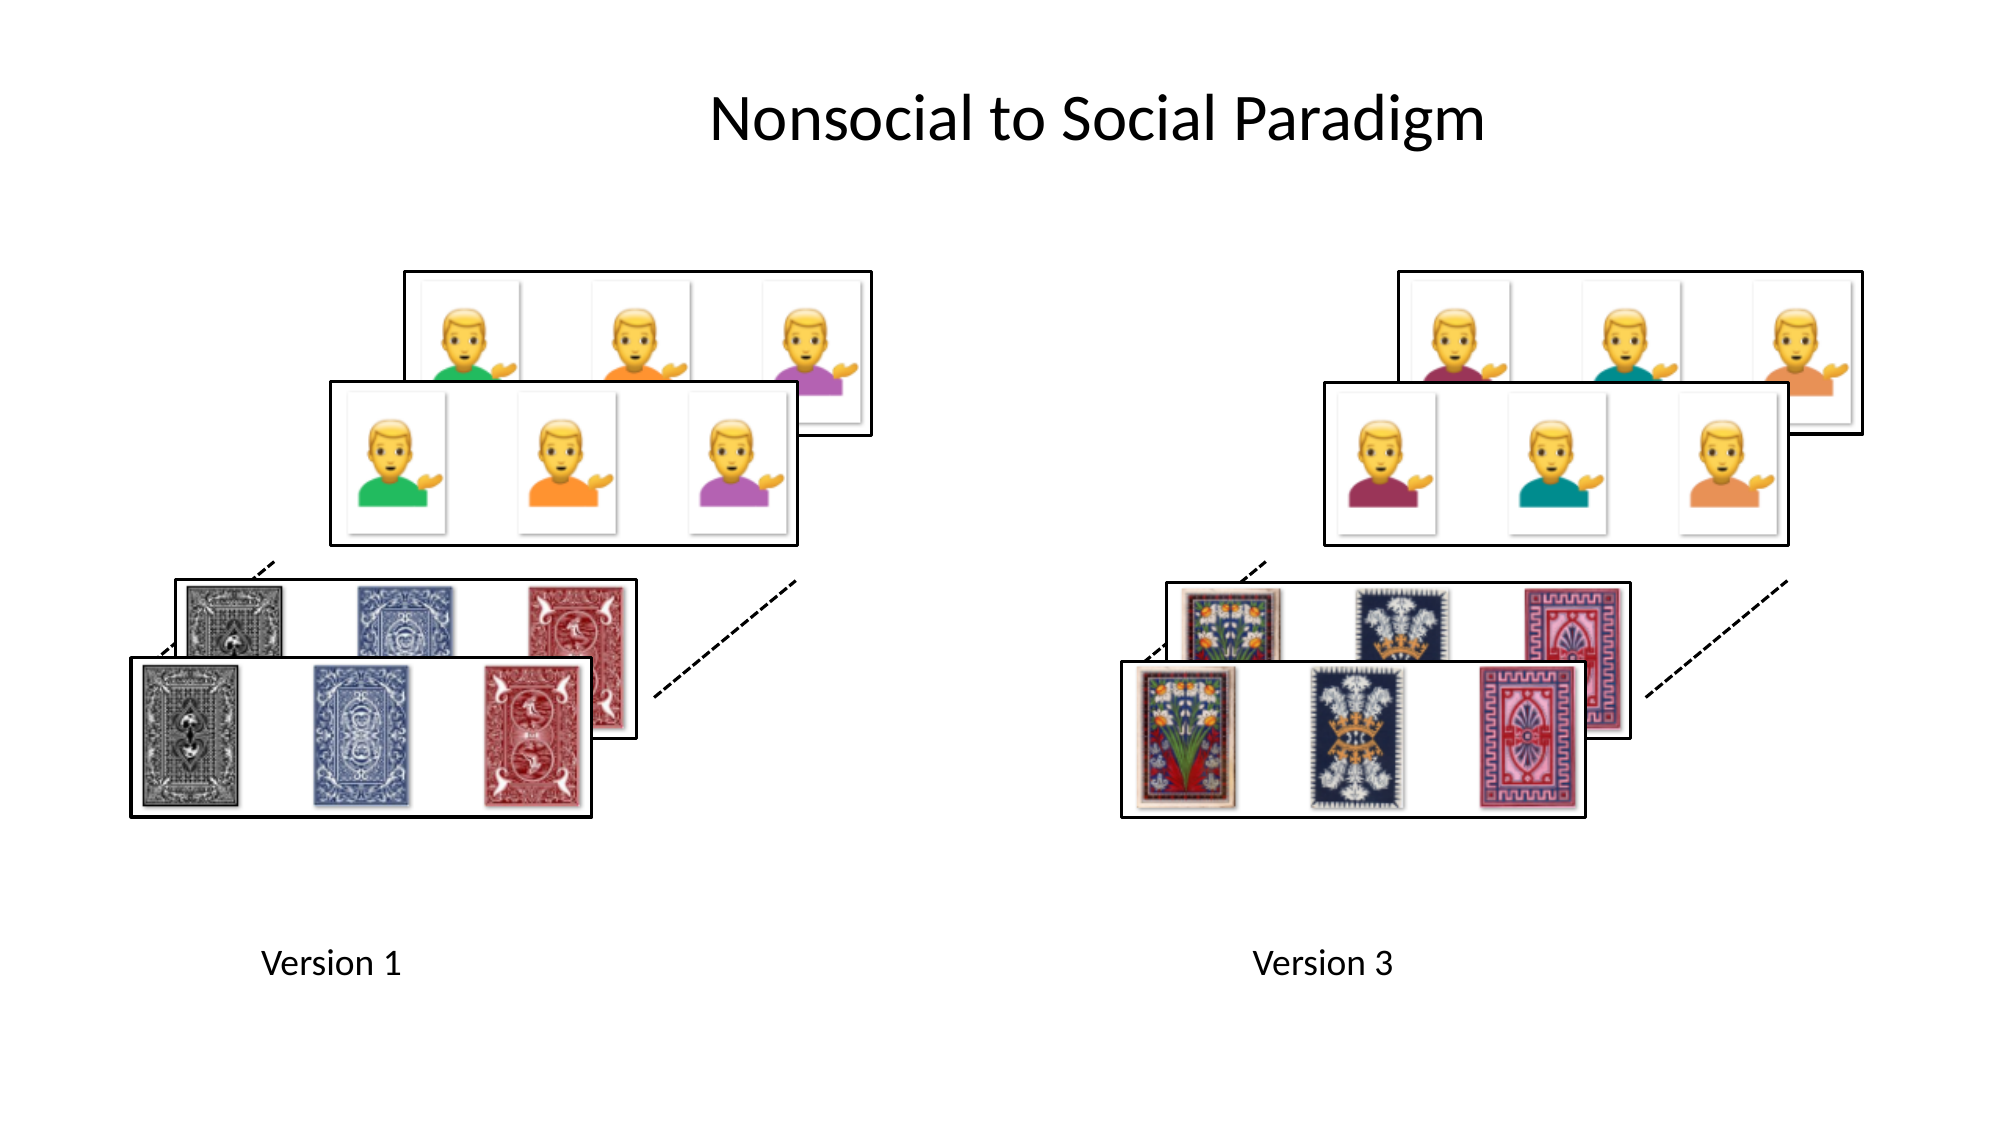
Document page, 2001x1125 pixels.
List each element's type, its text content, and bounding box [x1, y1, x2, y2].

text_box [1124, 561, 1266, 662]
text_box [654, 580, 796, 698]
picture [1326, 272, 1862, 544]
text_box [1645, 580, 1788, 698]
picture [132, 580, 635, 816]
text_box Nonsocial to Social Paradigm [694, 66, 1511, 162]
picture [1123, 584, 1630, 817]
text_box Version 1 [246, 930, 418, 990]
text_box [132, 561, 275, 659]
text_box Version 3 [1237, 930, 1409, 990]
picture [331, 272, 870, 545]
